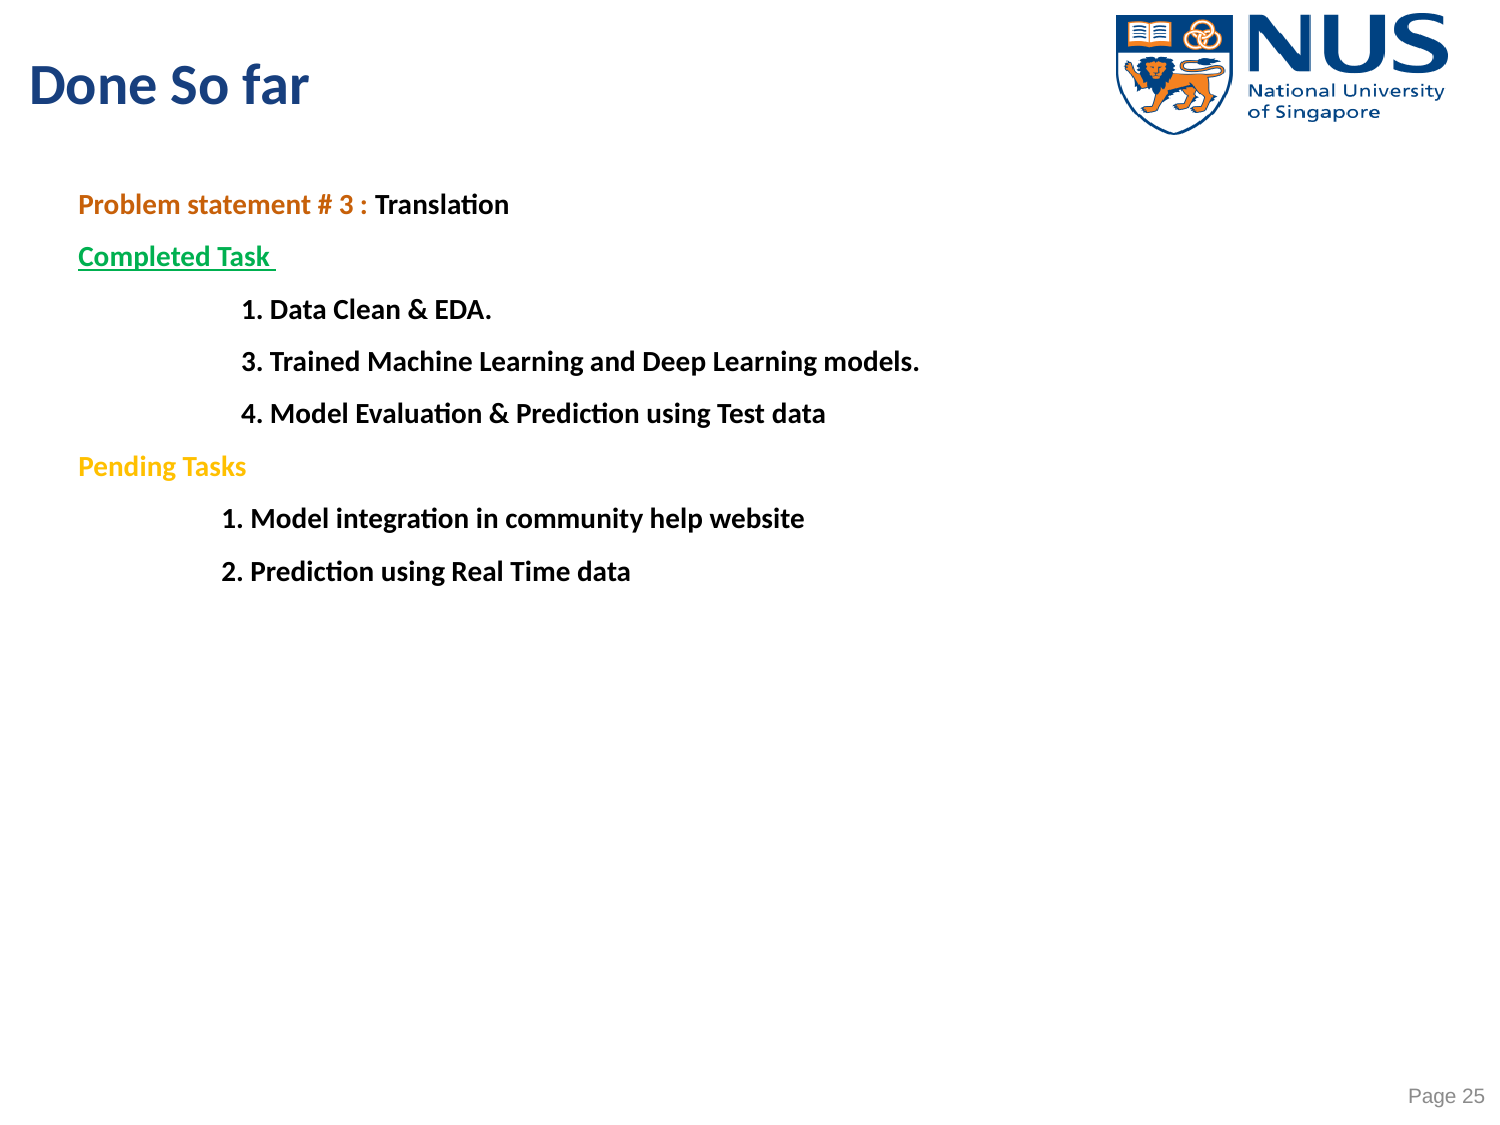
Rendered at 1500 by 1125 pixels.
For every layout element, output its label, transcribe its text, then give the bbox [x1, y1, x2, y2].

list Problem statement # 3 : Translation Completed Task 1. Data Clean & EDA. 3. Trained Machine Learning and Deep Learning models. 4. Model Evaluation & Prediction using Test data Pending Tasks 1. Model integration in community help website 2. Prediction using Real Time data [63, 181, 1445, 1081]
title Done So far [14, 44, 1097, 135]
slide_number Page 25 [1312, 1065, 1500, 1125]
picture [1115, 13, 1476, 135]
